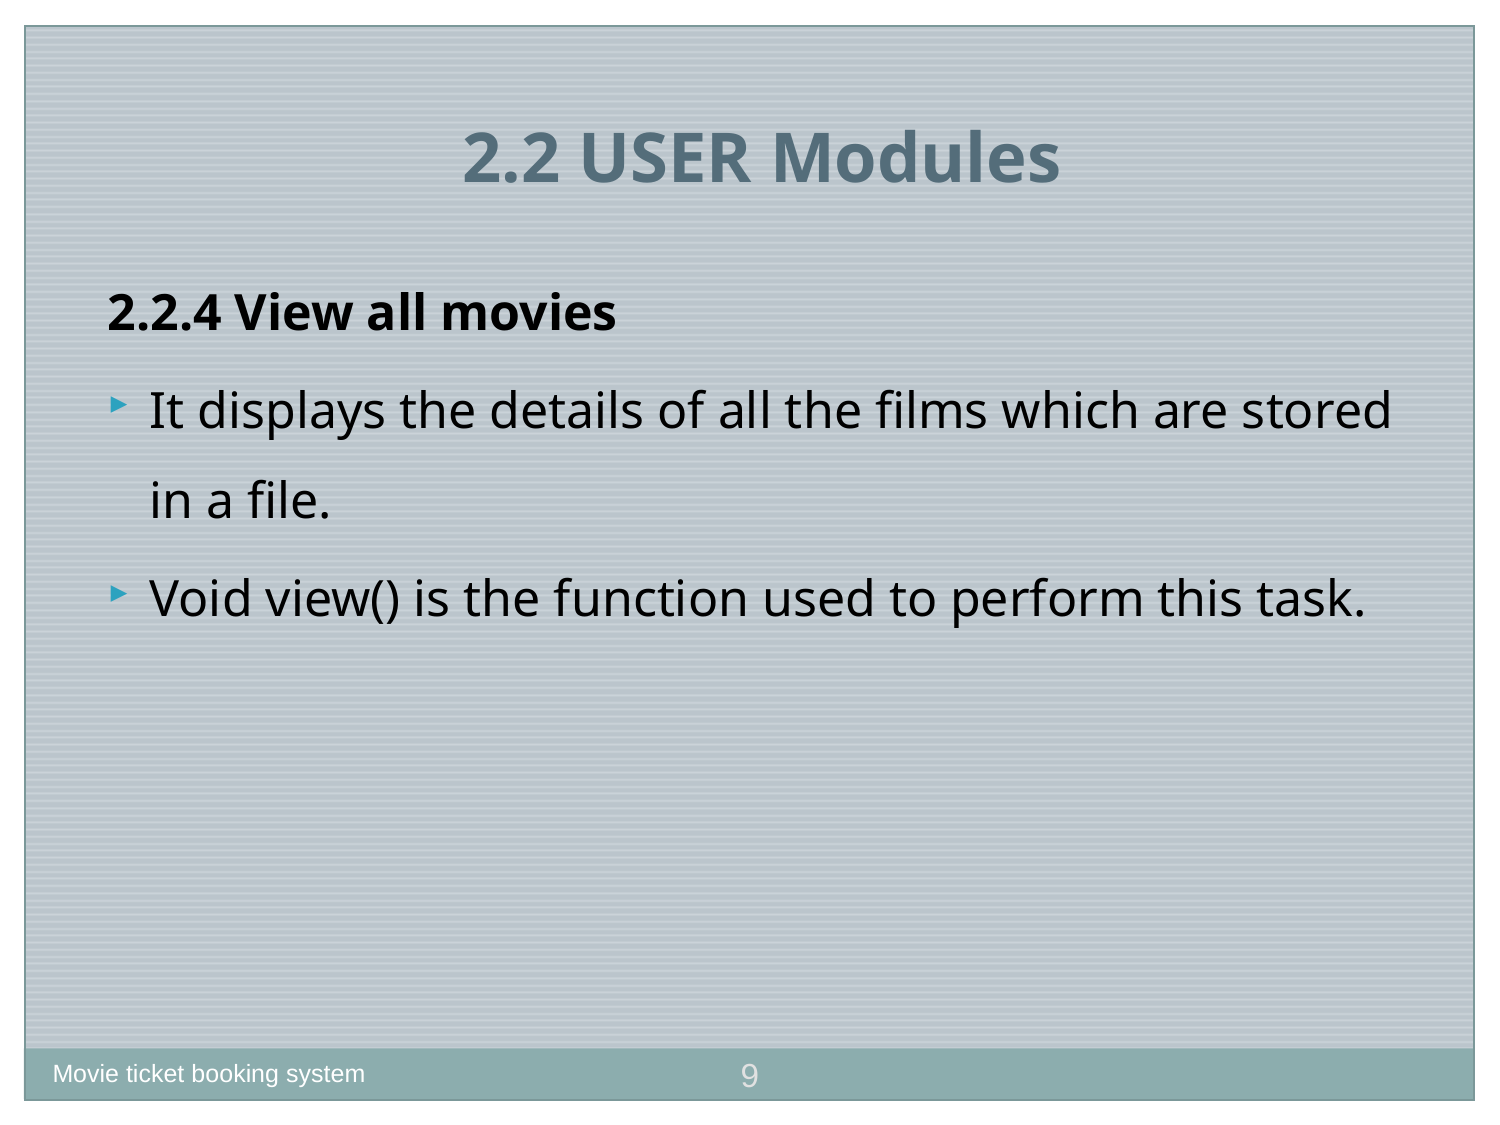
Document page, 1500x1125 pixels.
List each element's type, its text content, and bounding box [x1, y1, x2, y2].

slide_number 9 [699, 1037, 800, 1110]
text_box 2.2 USER Modules [87, 174, 1438, 238]
text_box 2.2.4 View all movies It displays the details of all the films which are stored in a file. Void view() is the function used to perform this task. [74, 242, 1425, 986]
text_box [1381, 1039, 1500, 1110]
footer Movie ticket booking system [37, 1050, 413, 1110]
